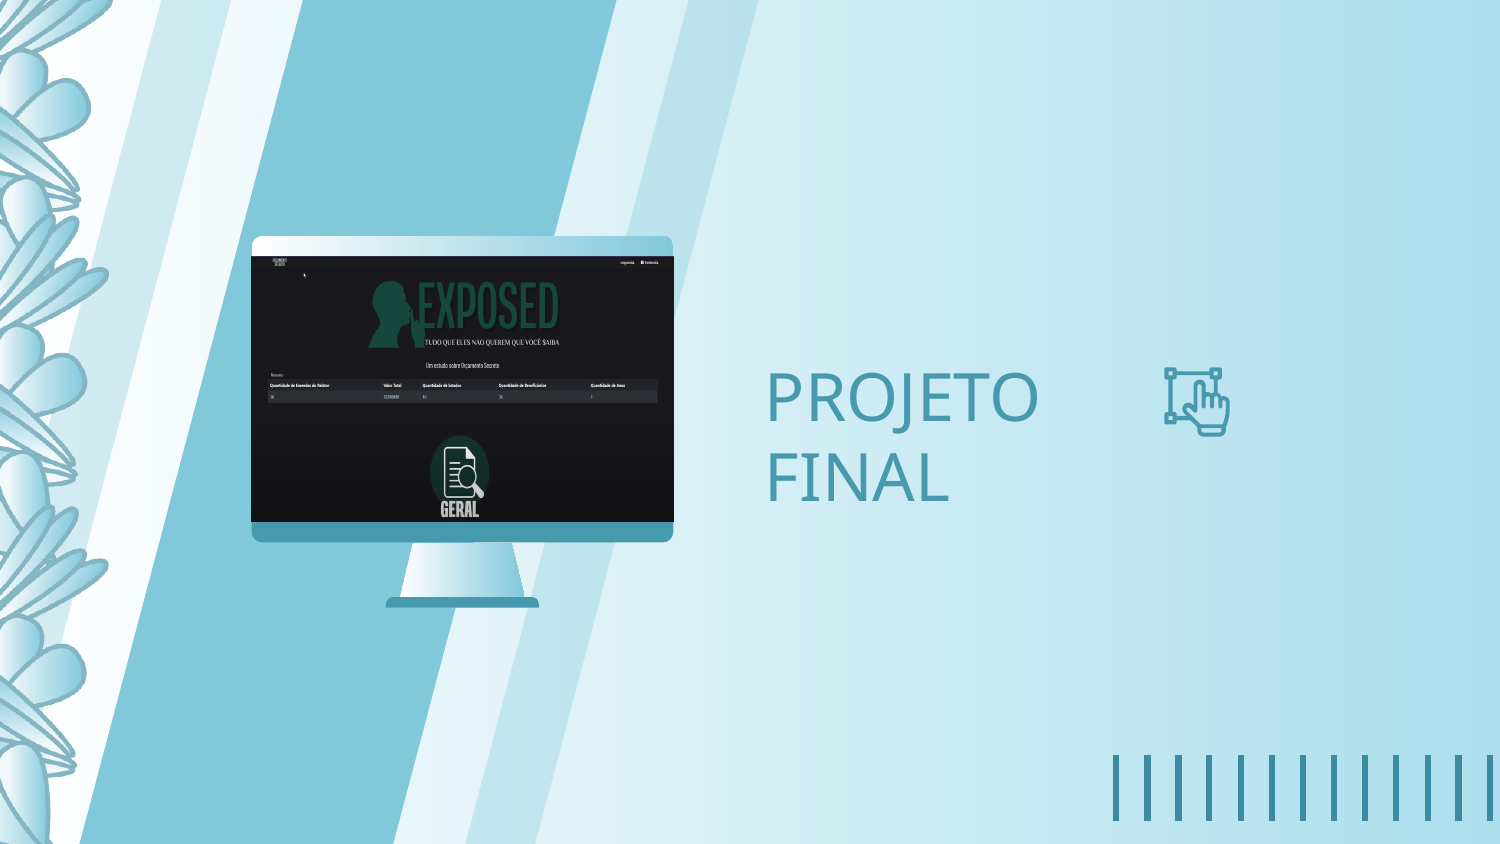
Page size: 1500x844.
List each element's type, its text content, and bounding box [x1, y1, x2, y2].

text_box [251, 528, 674, 608]
text_box [1164, 367, 1230, 437]
title PROJETO FINAL [749, 354, 1215, 449]
picture [251, 256, 674, 522]
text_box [251, 235, 674, 256]
picture [0, 0, 118, 844]
